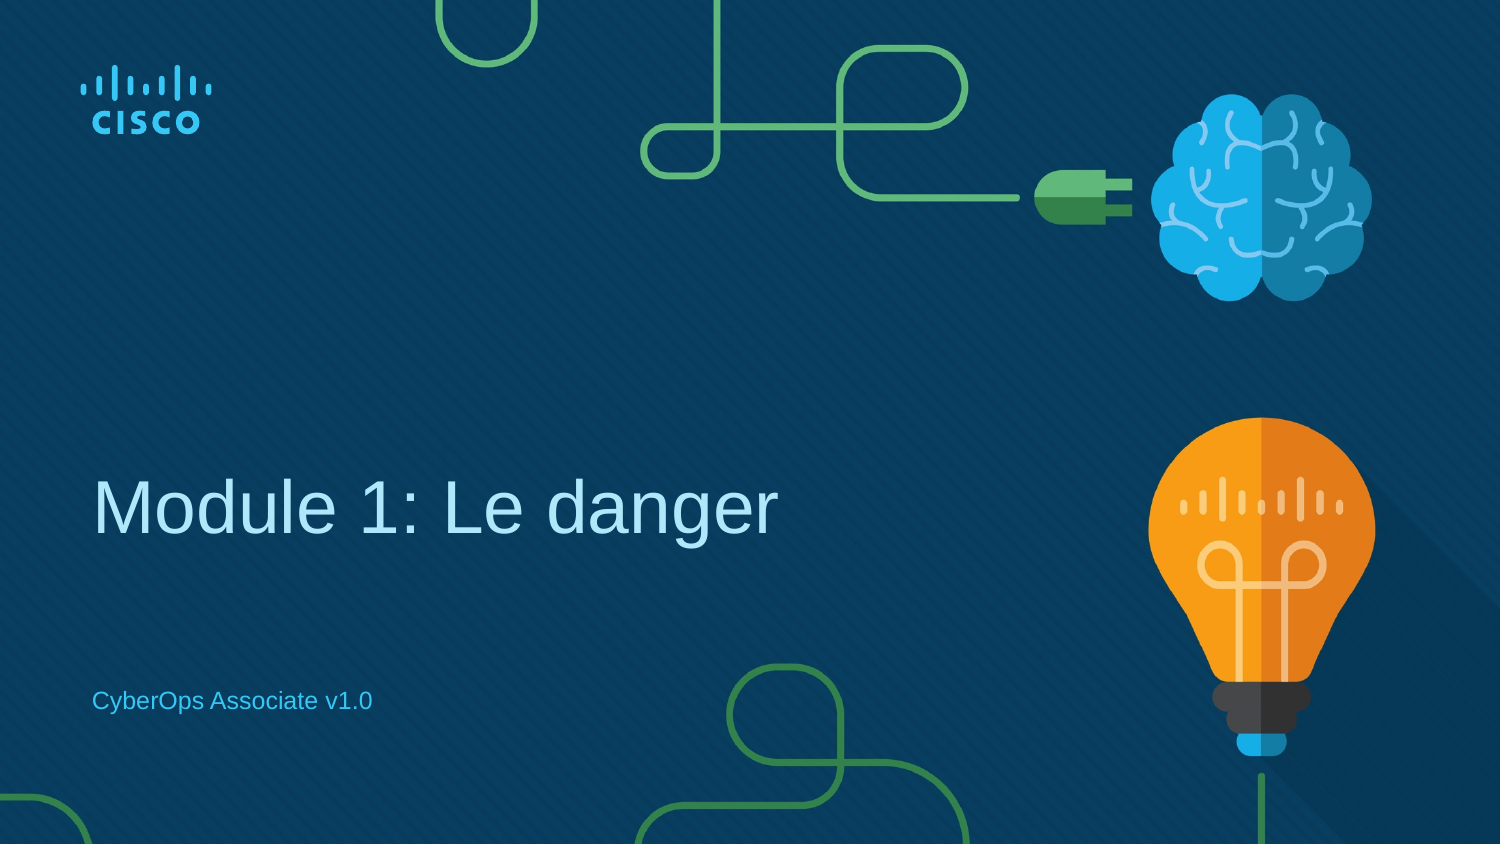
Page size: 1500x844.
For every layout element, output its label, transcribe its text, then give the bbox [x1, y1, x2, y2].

text_box CyberOps Associate v1.0 [76, 574, 466, 723]
picture [0, 0, 1500, 844]
title Module 1: Le danger [77, 451, 1172, 558]
